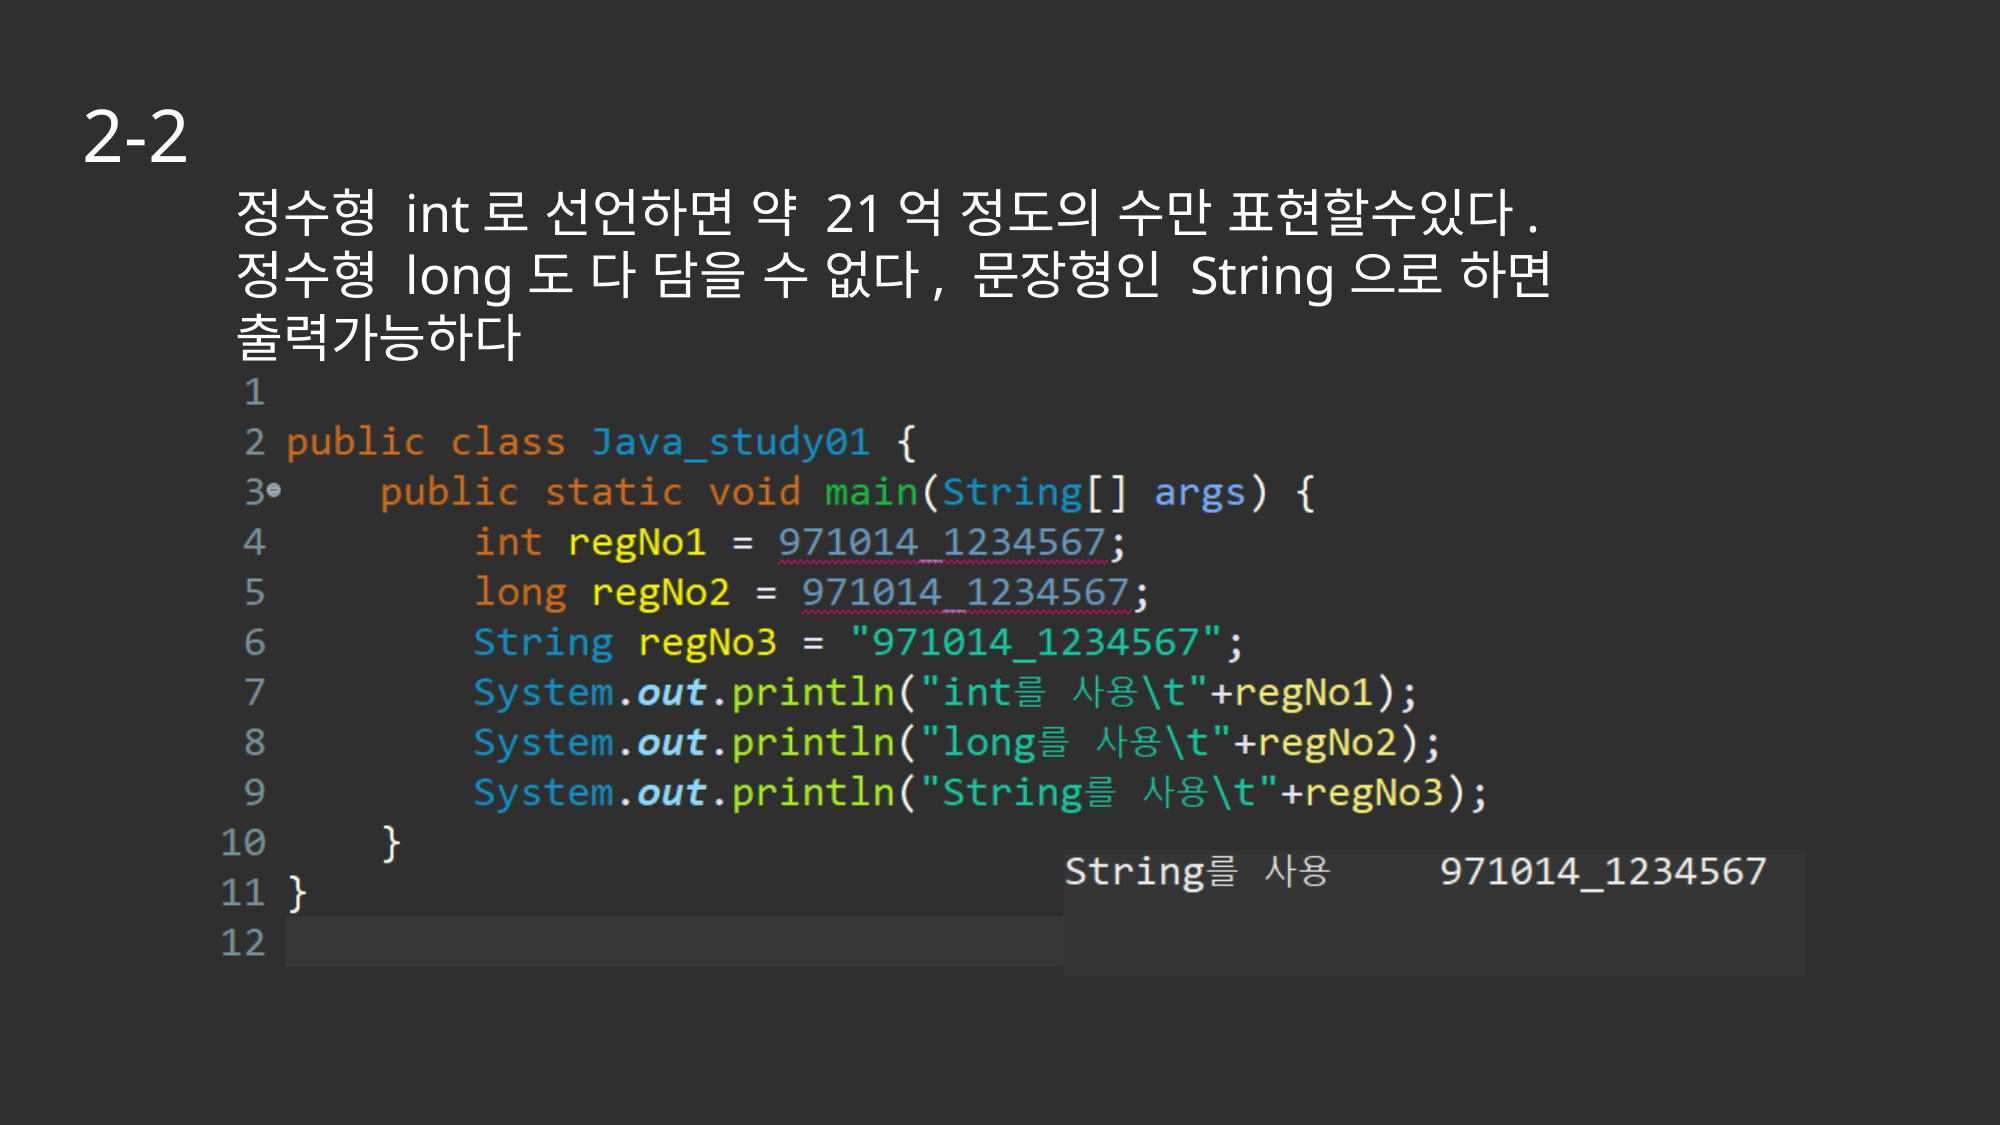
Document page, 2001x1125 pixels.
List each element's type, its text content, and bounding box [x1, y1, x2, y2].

picture [220, 369, 1806, 976]
text_box 2-2 [68, 81, 1184, 184]
text_box 정수형 int로 선언하면 약 21억 정도의 수만 표현할수있다. 정수형 long도 다 담을 수 없다, 문장형인 String으로 하면 출력가능하다 [220, 172, 1806, 375]
